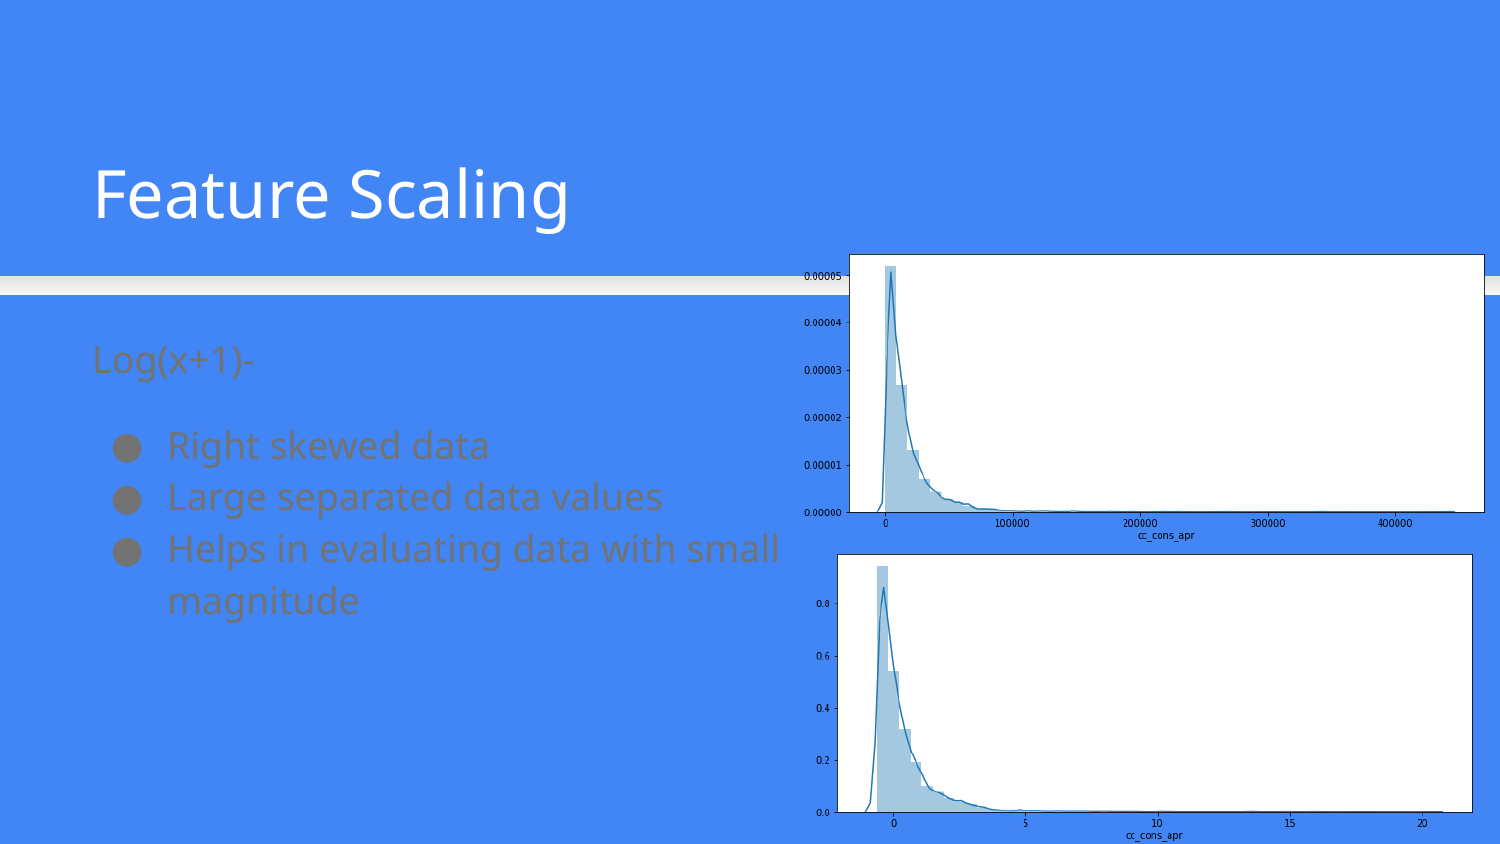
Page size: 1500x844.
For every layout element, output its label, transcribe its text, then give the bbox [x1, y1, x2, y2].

picture [795, 246, 1489, 844]
text_box Feature Scaling [77, 121, 1427, 247]
text_box Log(x+1)- Right skewed data Large separated data values Helps in evaluating data with small magnitude [77, 314, 802, 760]
